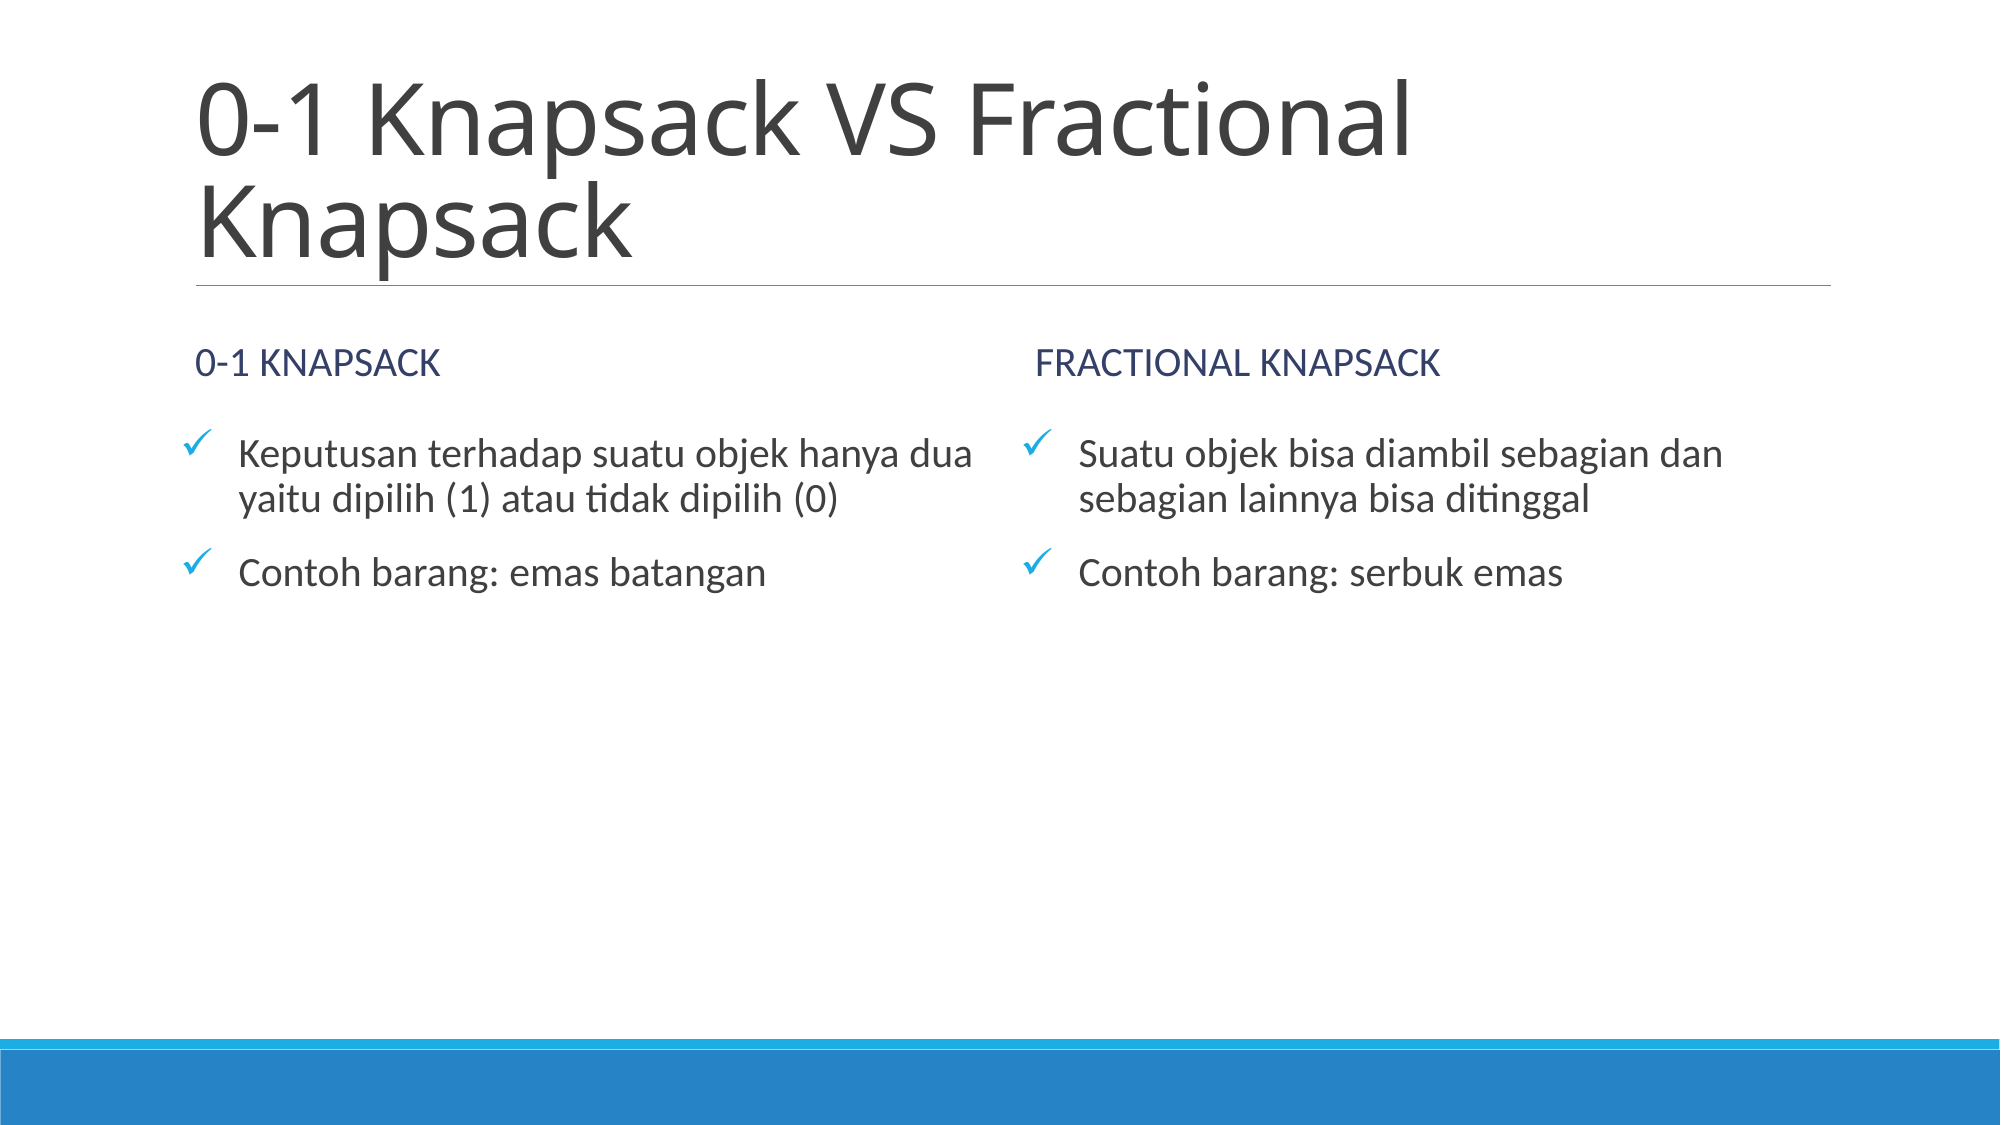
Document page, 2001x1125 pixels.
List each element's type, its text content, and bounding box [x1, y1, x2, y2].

list Keputusan terhadap suatu objek hanya dua yaitu dipilih (1) atau tidak dipilih (0) Contoh barang: emas batangan [180, 423, 990, 963]
list FRACTIONAL KNAPSACK [1020, 302, 1830, 423]
list Suatu objek bisa diambil sebagian dan sebagian lainnya bisa ditinggal Contoh barang: serbuk emas [1020, 423, 1830, 963]
list 0-1 KNAPSACK [180, 302, 990, 423]
title 0-1 Knapsack VS Fractional Knapsack [180, 47, 1830, 285]
